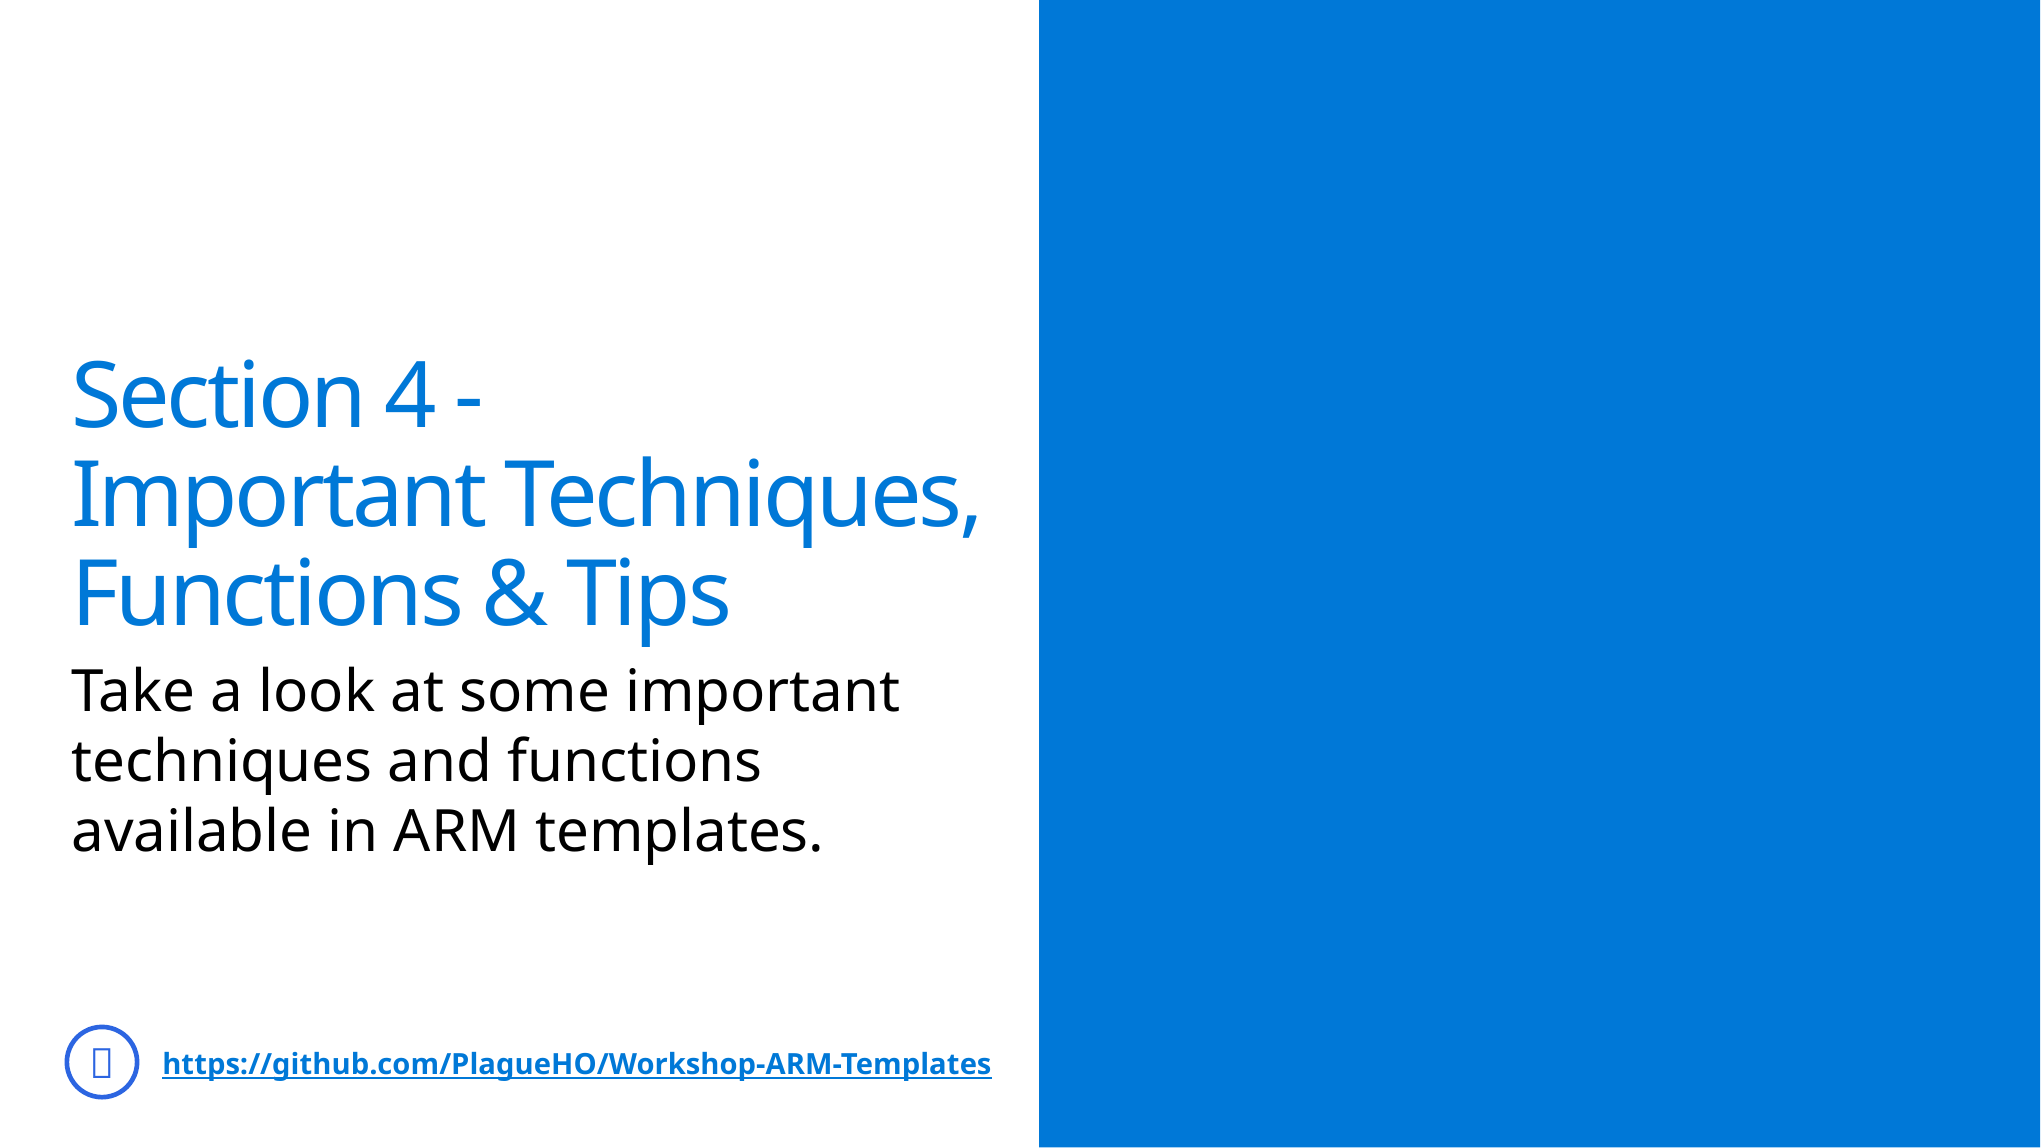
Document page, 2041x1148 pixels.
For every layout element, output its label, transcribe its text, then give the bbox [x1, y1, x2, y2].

text_box  [66, 1026, 138, 1098]
text_box [1038, 0, 2041, 1148]
list Take a look at some important techniques and functions available in ARM templates. [71, 653, 1001, 942]
text_box https://github.com/PlagueHO/Workshop-ARM-Templates [162, 1045, 1290, 1086]
title Section 4 - Important Techniques, Functions & Tips [71, 321, 1001, 448]
